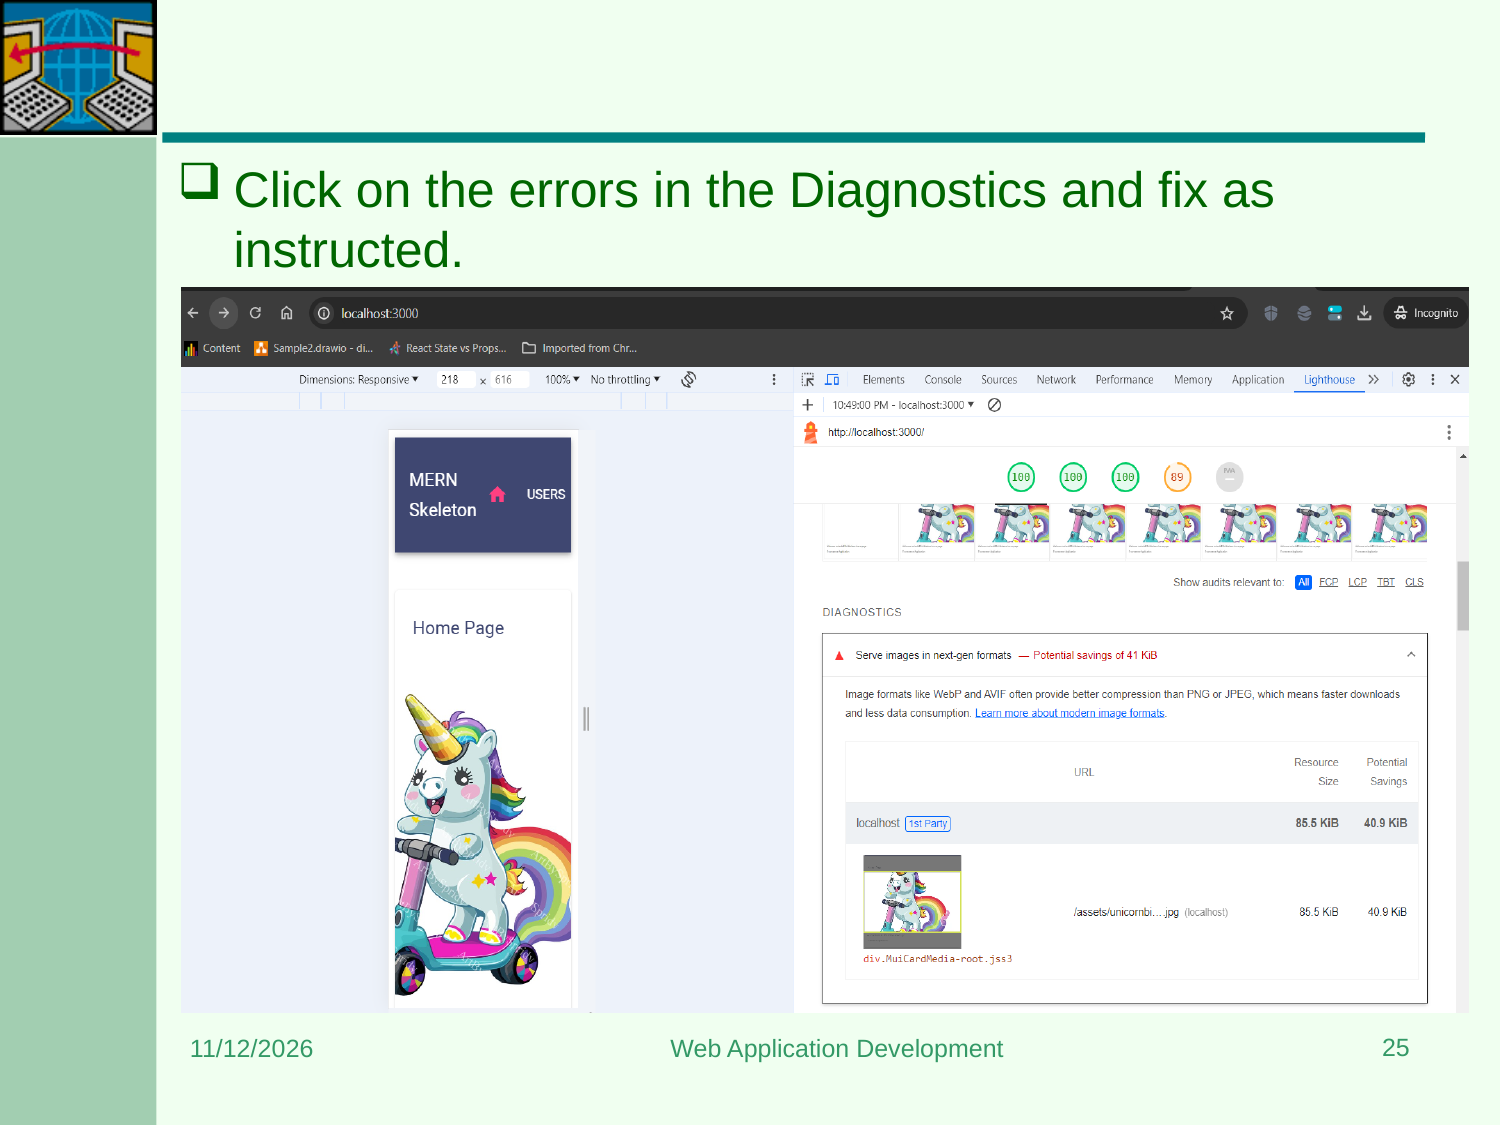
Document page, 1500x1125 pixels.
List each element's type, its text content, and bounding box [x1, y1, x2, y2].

list Click on the errors in the Diagnostics and fix as instructed. [162, 149, 1488, 1013]
picture [0, 0, 157, 135]
footer Web Application Development [462, 1024, 1213, 1104]
slide_number 25 [1237, 1024, 1426, 1103]
picture [180, 287, 1469, 1013]
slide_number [174, 1024, 438, 1104]
